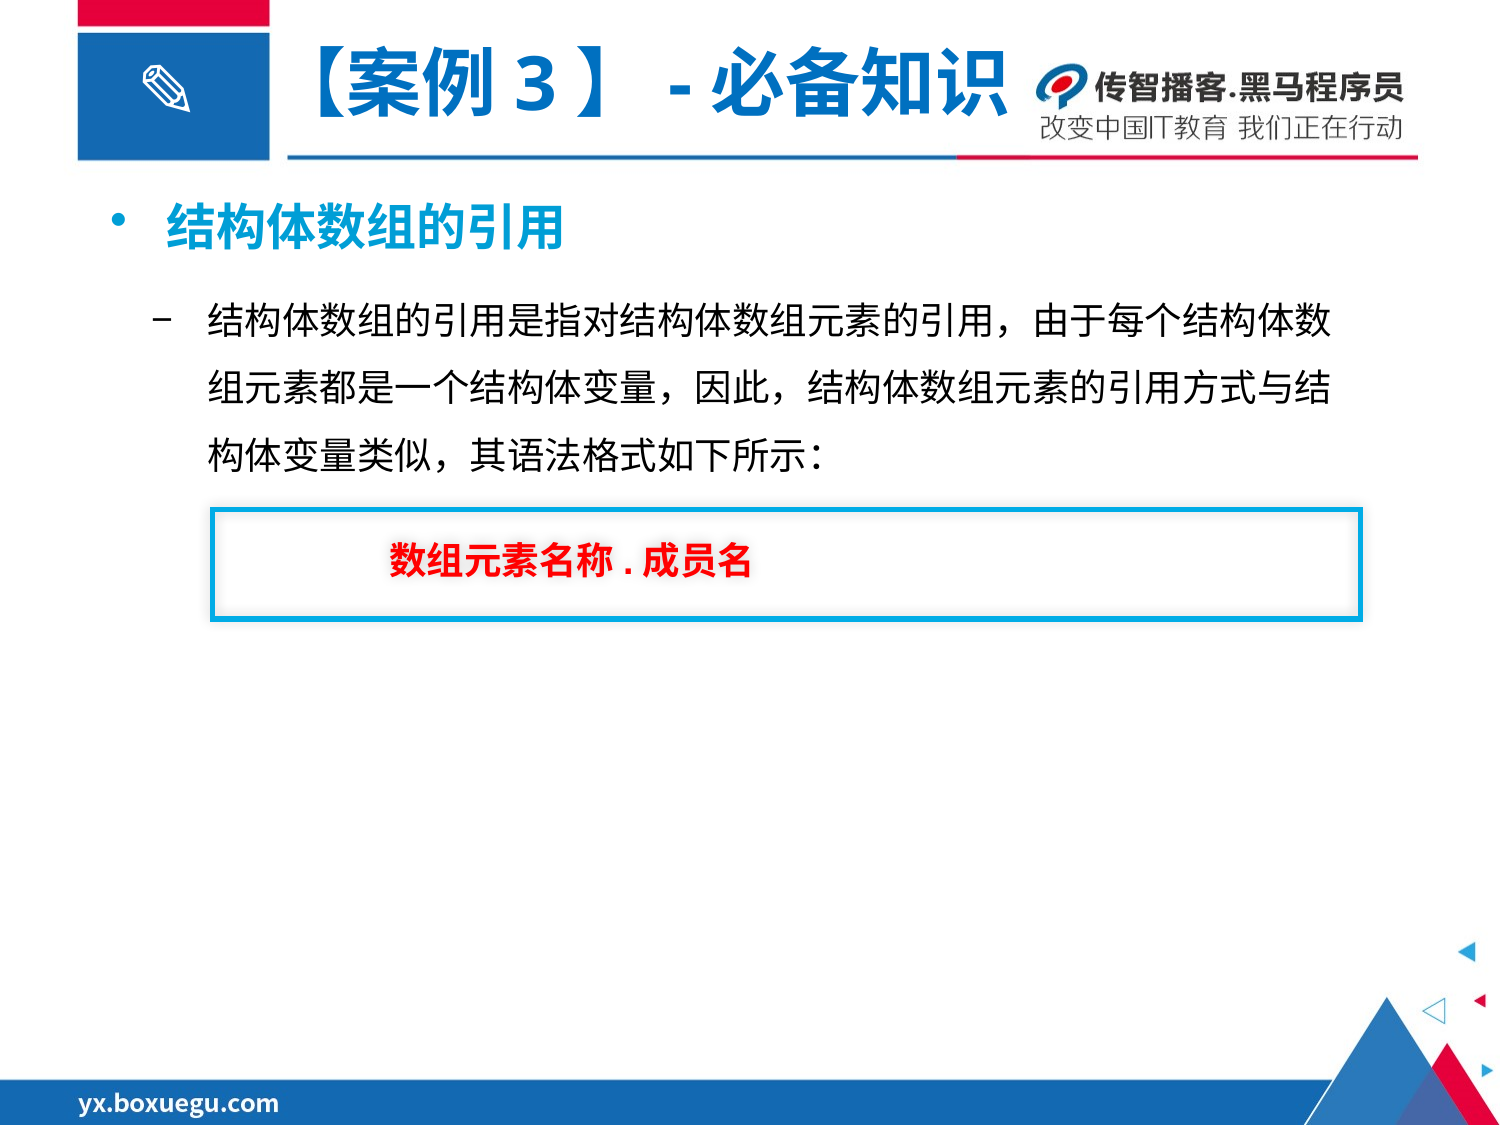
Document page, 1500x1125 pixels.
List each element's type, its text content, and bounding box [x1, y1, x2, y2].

text_box 【案例3】-必备知识 [256, 17, 1102, 143]
text_box 结构体数组的引用是指对结构体数组元素的引用，由于每个结构体数组元素都是一个结构体变量，因此，结构体数组元素的引用方式与结构体变量类似，其语法格式如下所示： [136, 266, 1382, 485]
text_box 数组元素名称.成员名 [212, 509, 1361, 619]
picture [0, 0, 1500, 1125]
text_box 结构体数组的引用 [95, 157, 582, 263]
